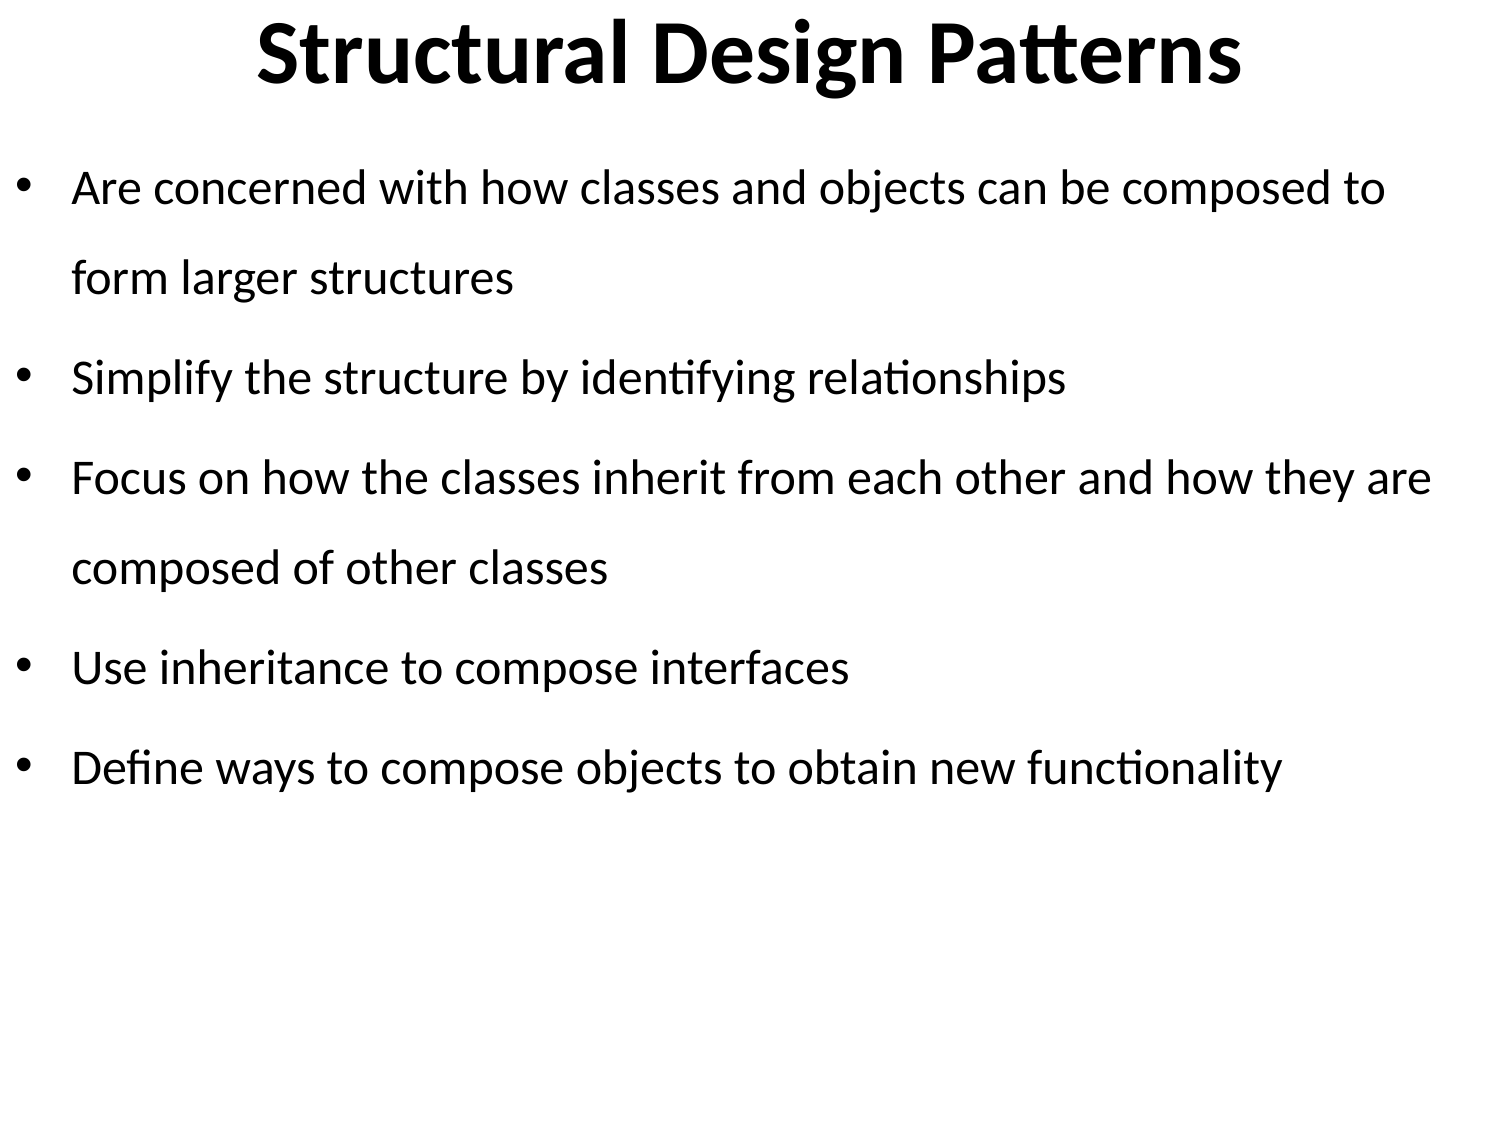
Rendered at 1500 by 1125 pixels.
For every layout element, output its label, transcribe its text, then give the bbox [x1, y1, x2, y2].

title Structural Design Patterns [75, 0, 1425, 117]
list Are concerned with how classes and objects can be composed to form larger structures Simplify the structure by identifying relationships Focus on how the classes inherit from each other and how they are composed of other classes Use inheritance to compose interfaces Define ways to compose objects to obtain new functionality [0, 117, 1500, 1125]
